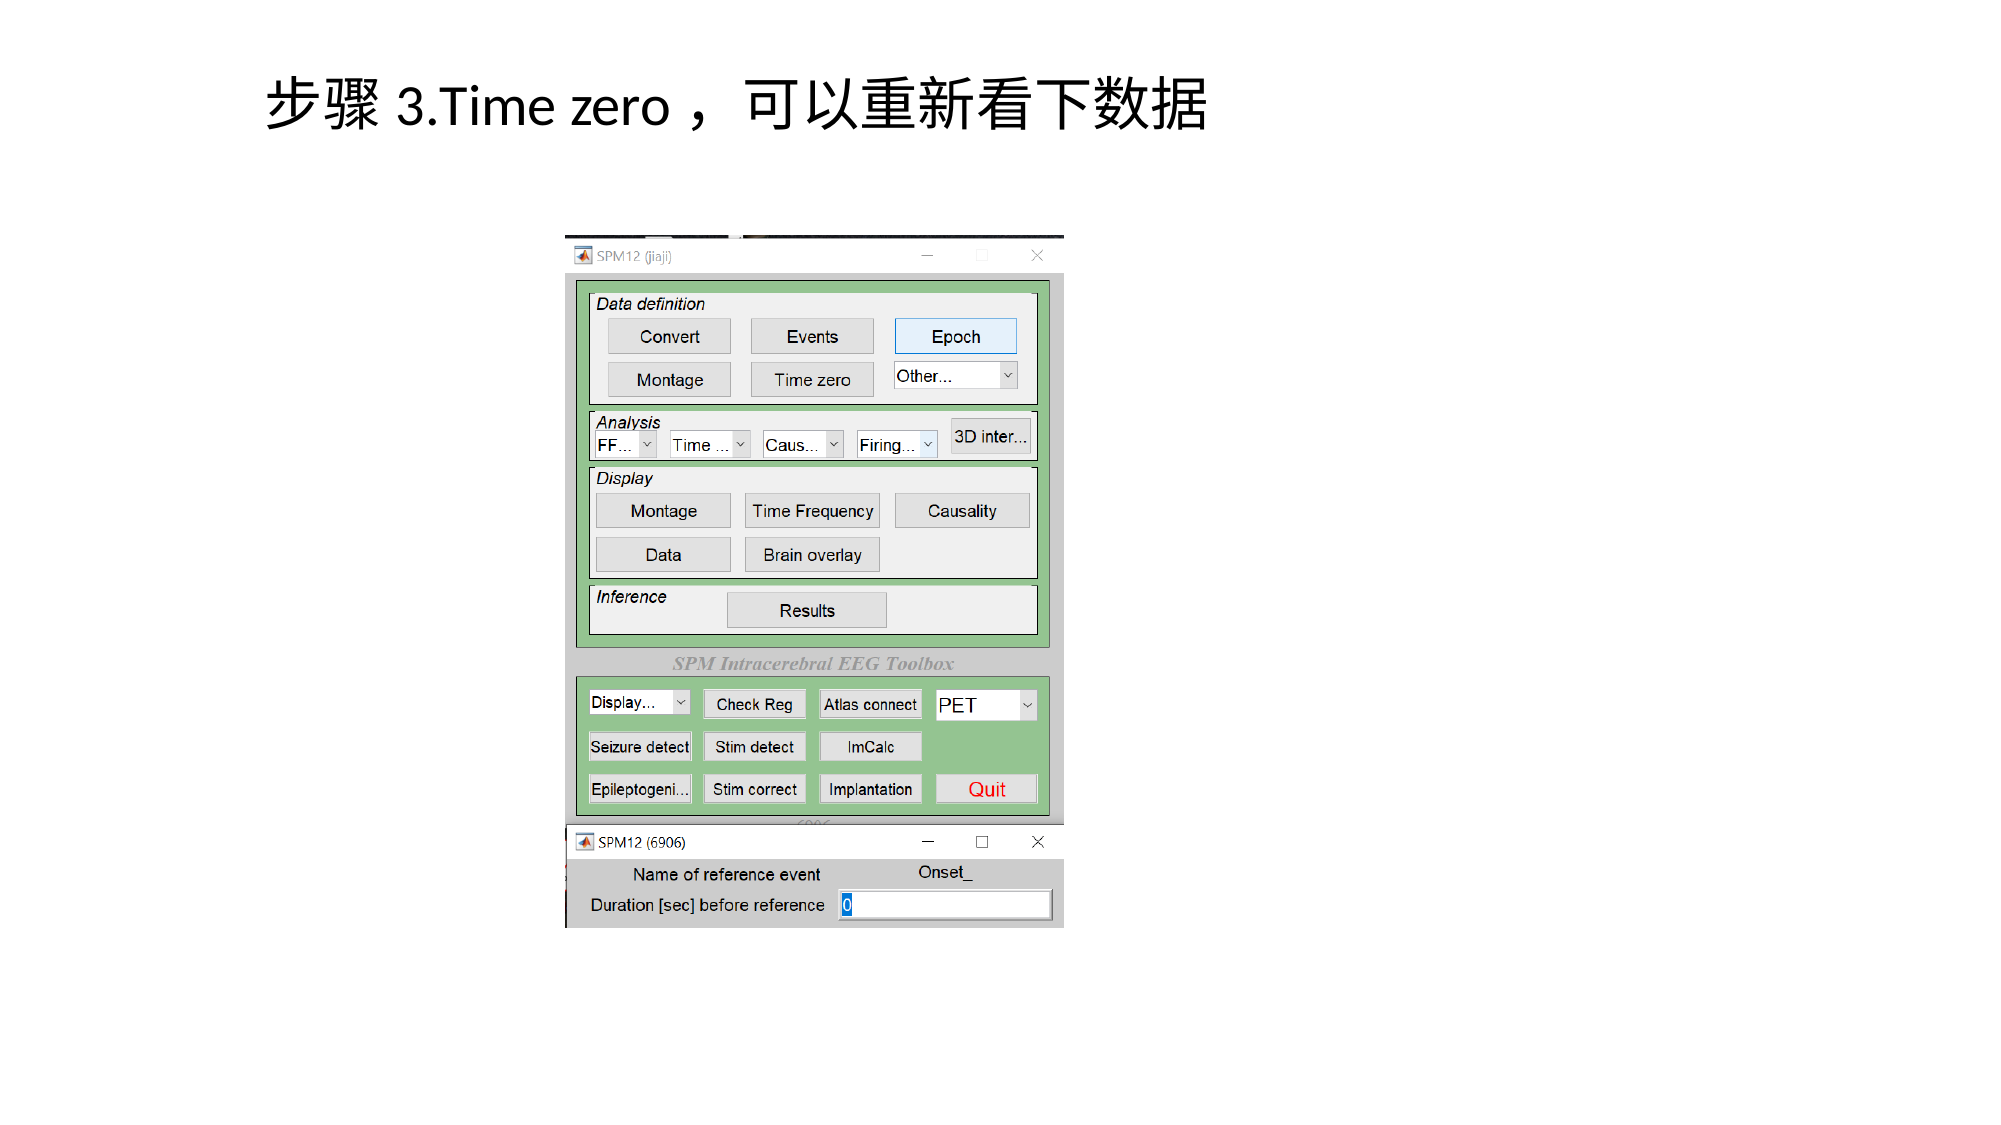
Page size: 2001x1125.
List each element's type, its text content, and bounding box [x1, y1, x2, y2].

picture [564, 235, 1064, 928]
text_box 步骤3.Time zero，可以重新看下数据 [249, 67, 1750, 180]
